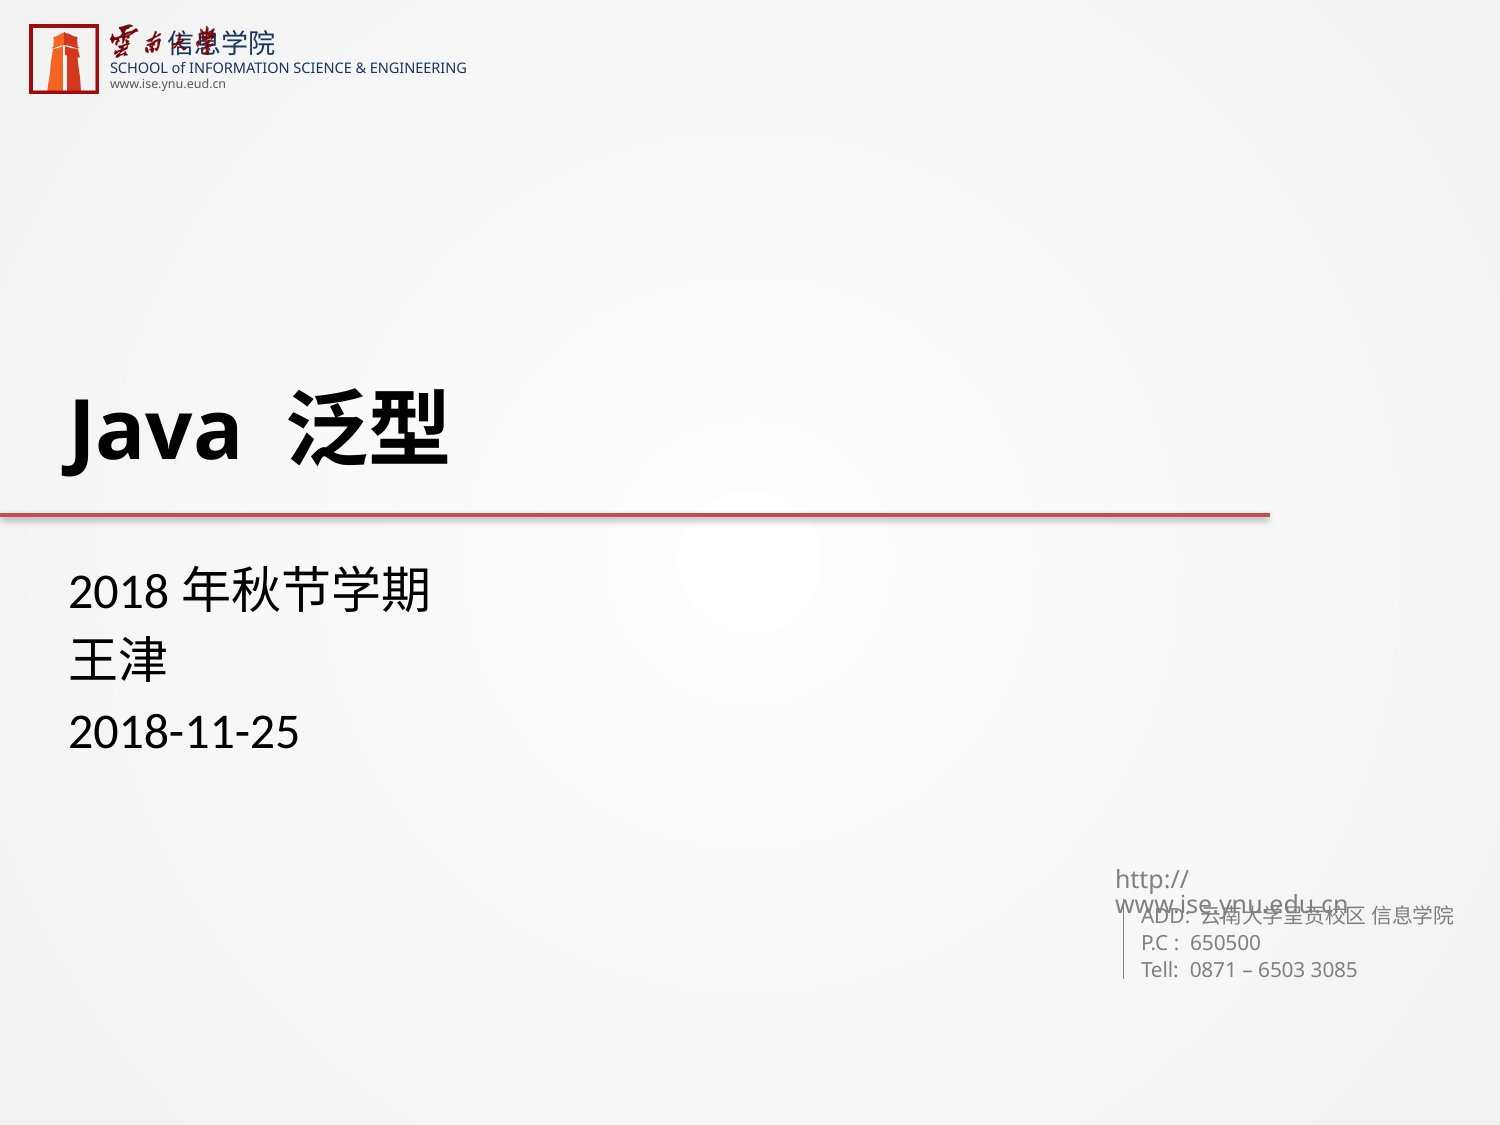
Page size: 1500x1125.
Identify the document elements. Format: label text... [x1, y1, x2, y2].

picture [29, 24, 99, 94]
picture [109, 24, 216, 58]
title Java 泛型 [53, 338, 1353, 516]
subtitle 2018年秋节学期 王津 2018-11-25 [53, 550, 1046, 835]
